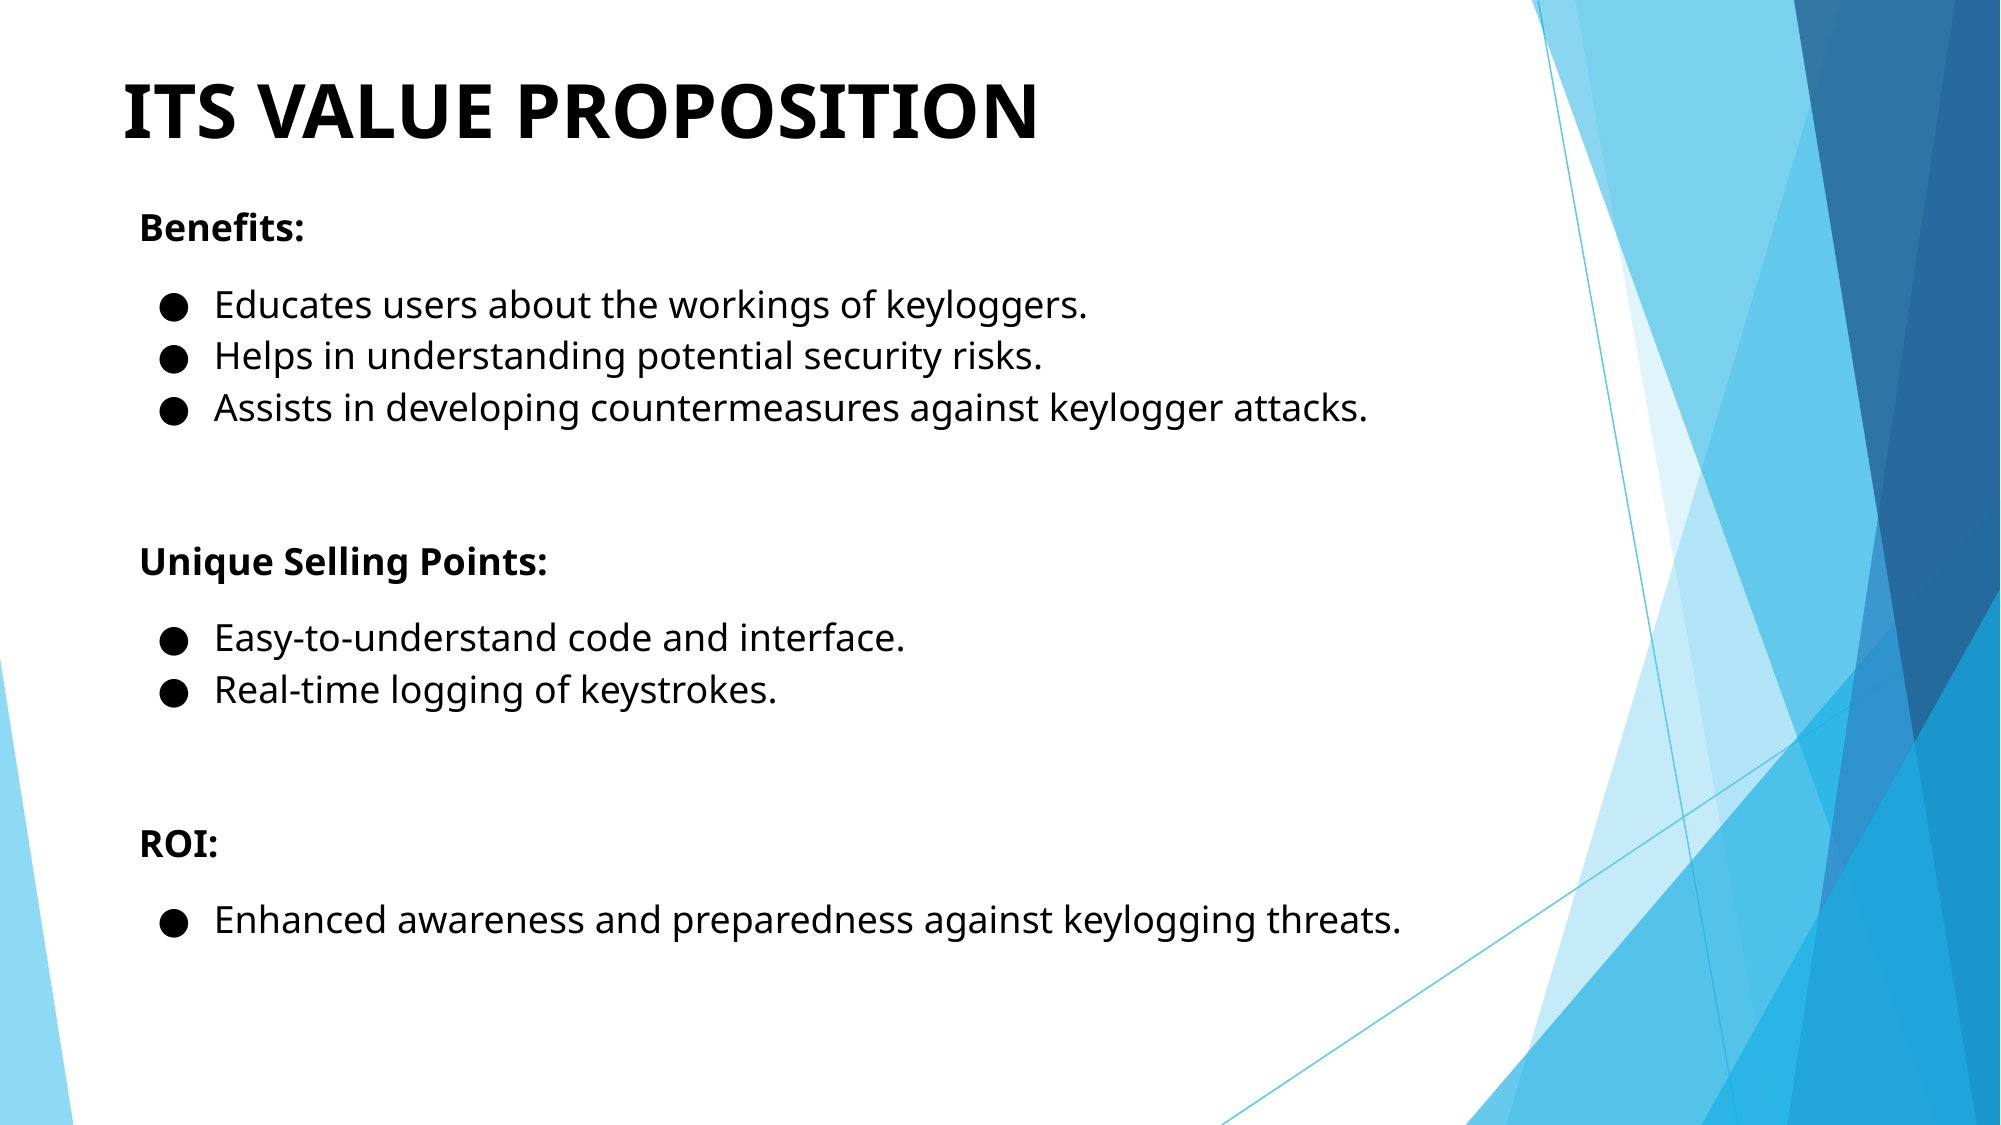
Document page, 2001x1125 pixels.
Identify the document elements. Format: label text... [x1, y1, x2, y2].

title ITS VALUE PROPOSITION [123, 63, 1877, 252]
text_box Benefits: Educates users about the workings of keyloggers. Helps in understanding potential security risks. Assists in developing countermeasures against keylogger attacks. Unique Selling Points: Easy-to-understand code and interface. Real-time logging of keystrokes. ROI: Enhanced awareness and preparedness against keylogging threats. [123, 189, 1826, 995]
